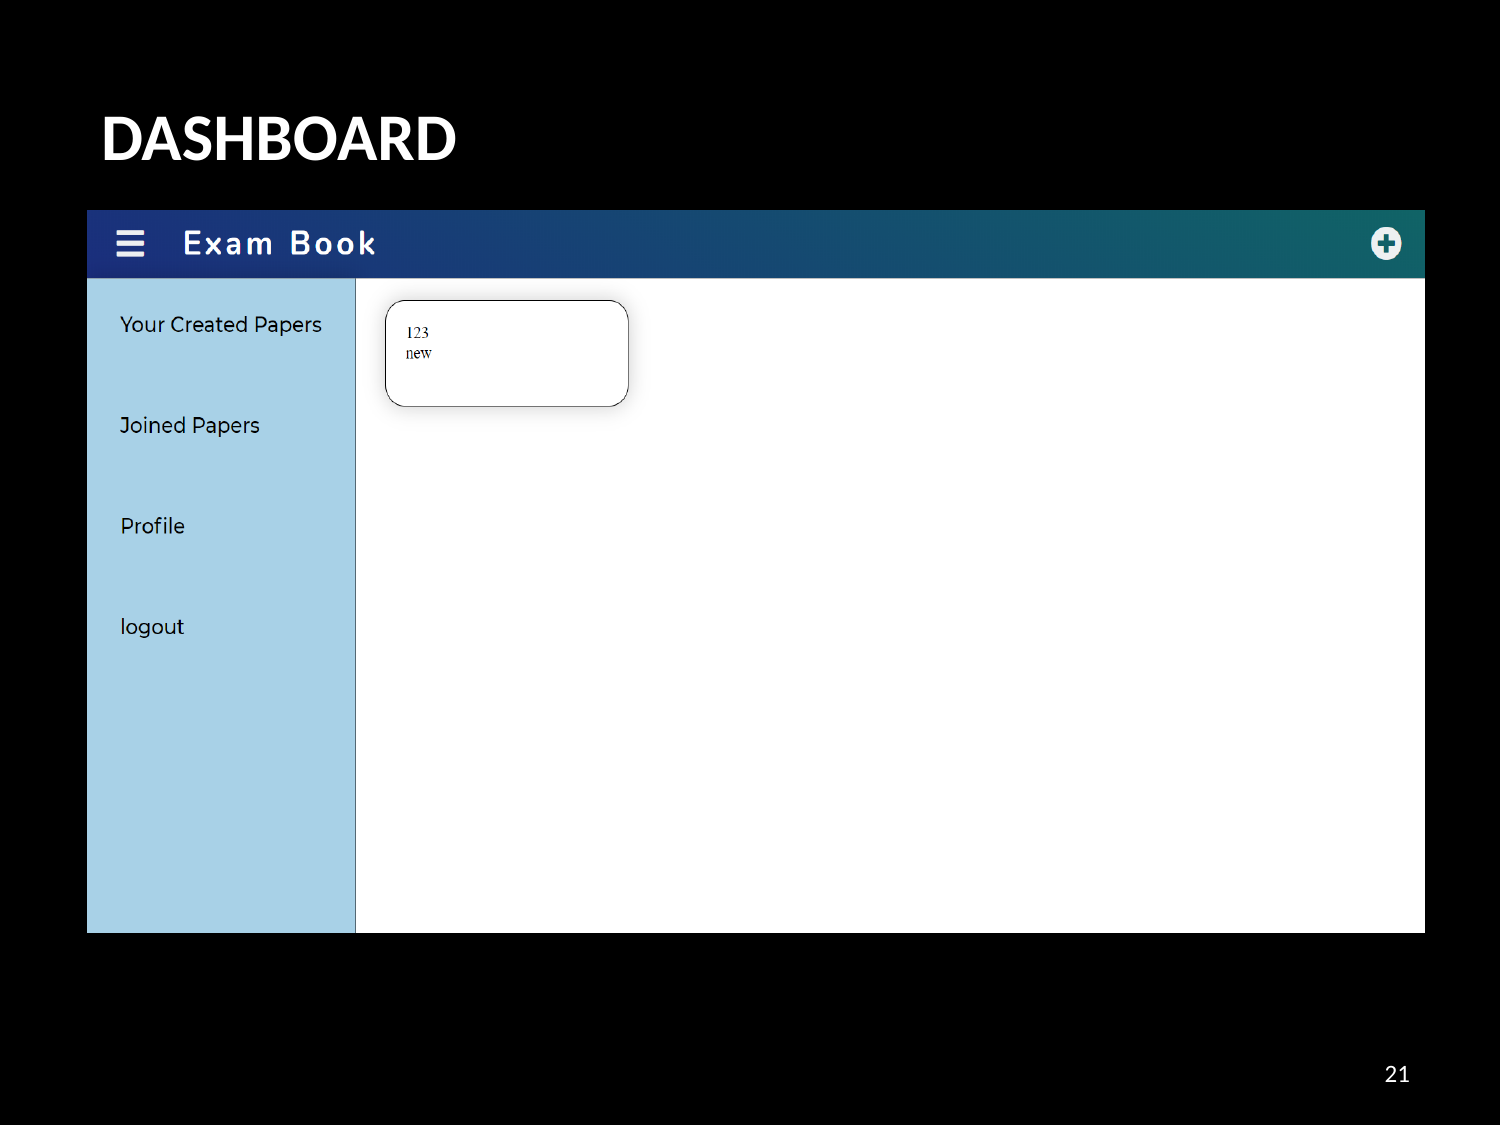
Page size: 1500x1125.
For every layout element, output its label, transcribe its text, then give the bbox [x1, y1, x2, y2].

picture [87, 210, 1426, 933]
text_box DASHBOARD [86, 86, 569, 182]
slide_number 21 [1074, 1042, 1425, 1103]
